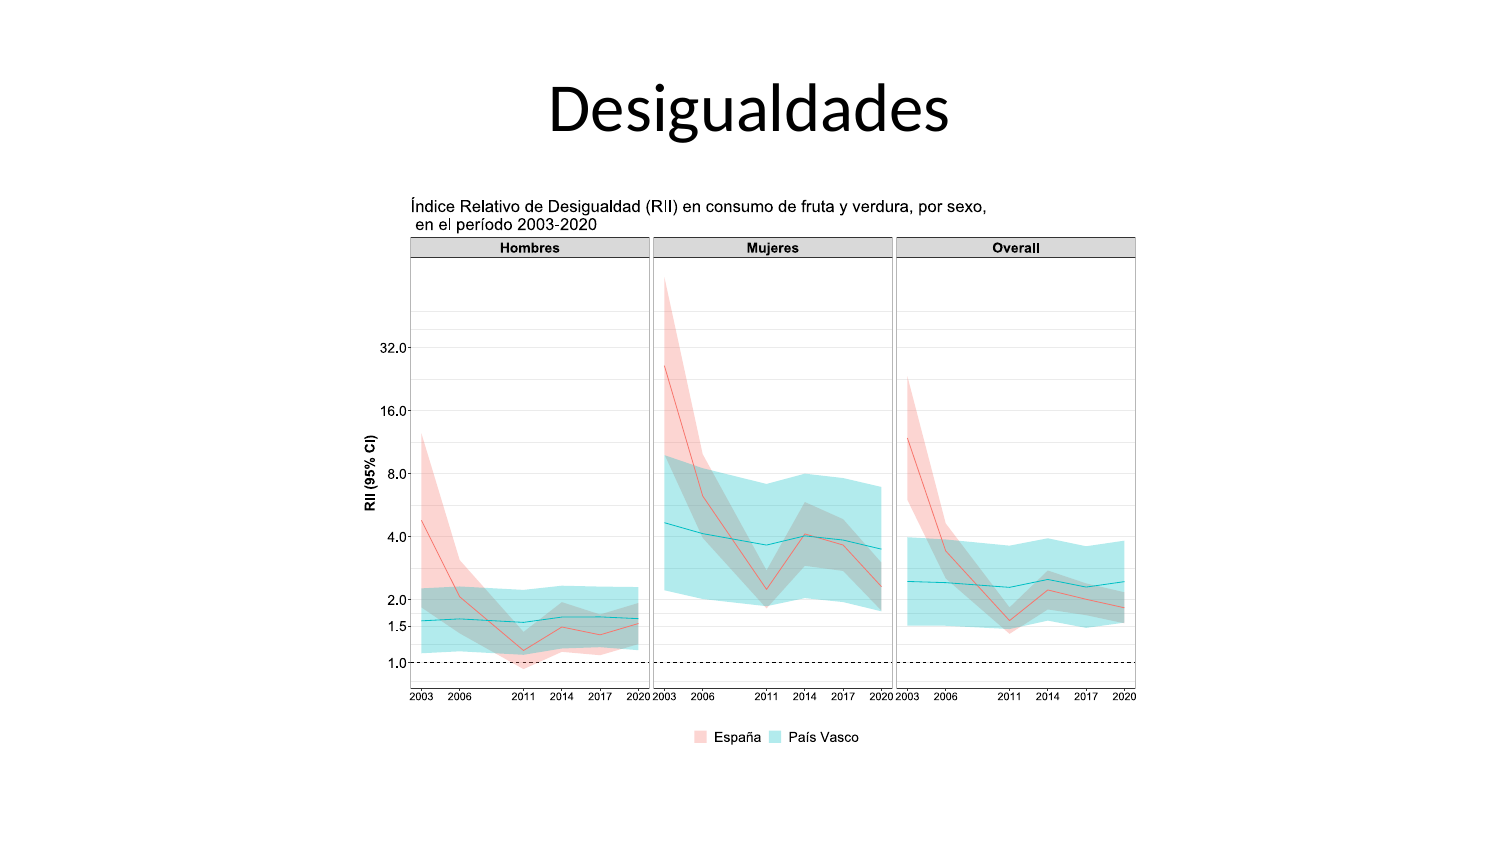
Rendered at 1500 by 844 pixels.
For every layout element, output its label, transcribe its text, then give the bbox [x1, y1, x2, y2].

title Desigualdades [75, 33, 1425, 175]
picture [360, 195, 1140, 753]
